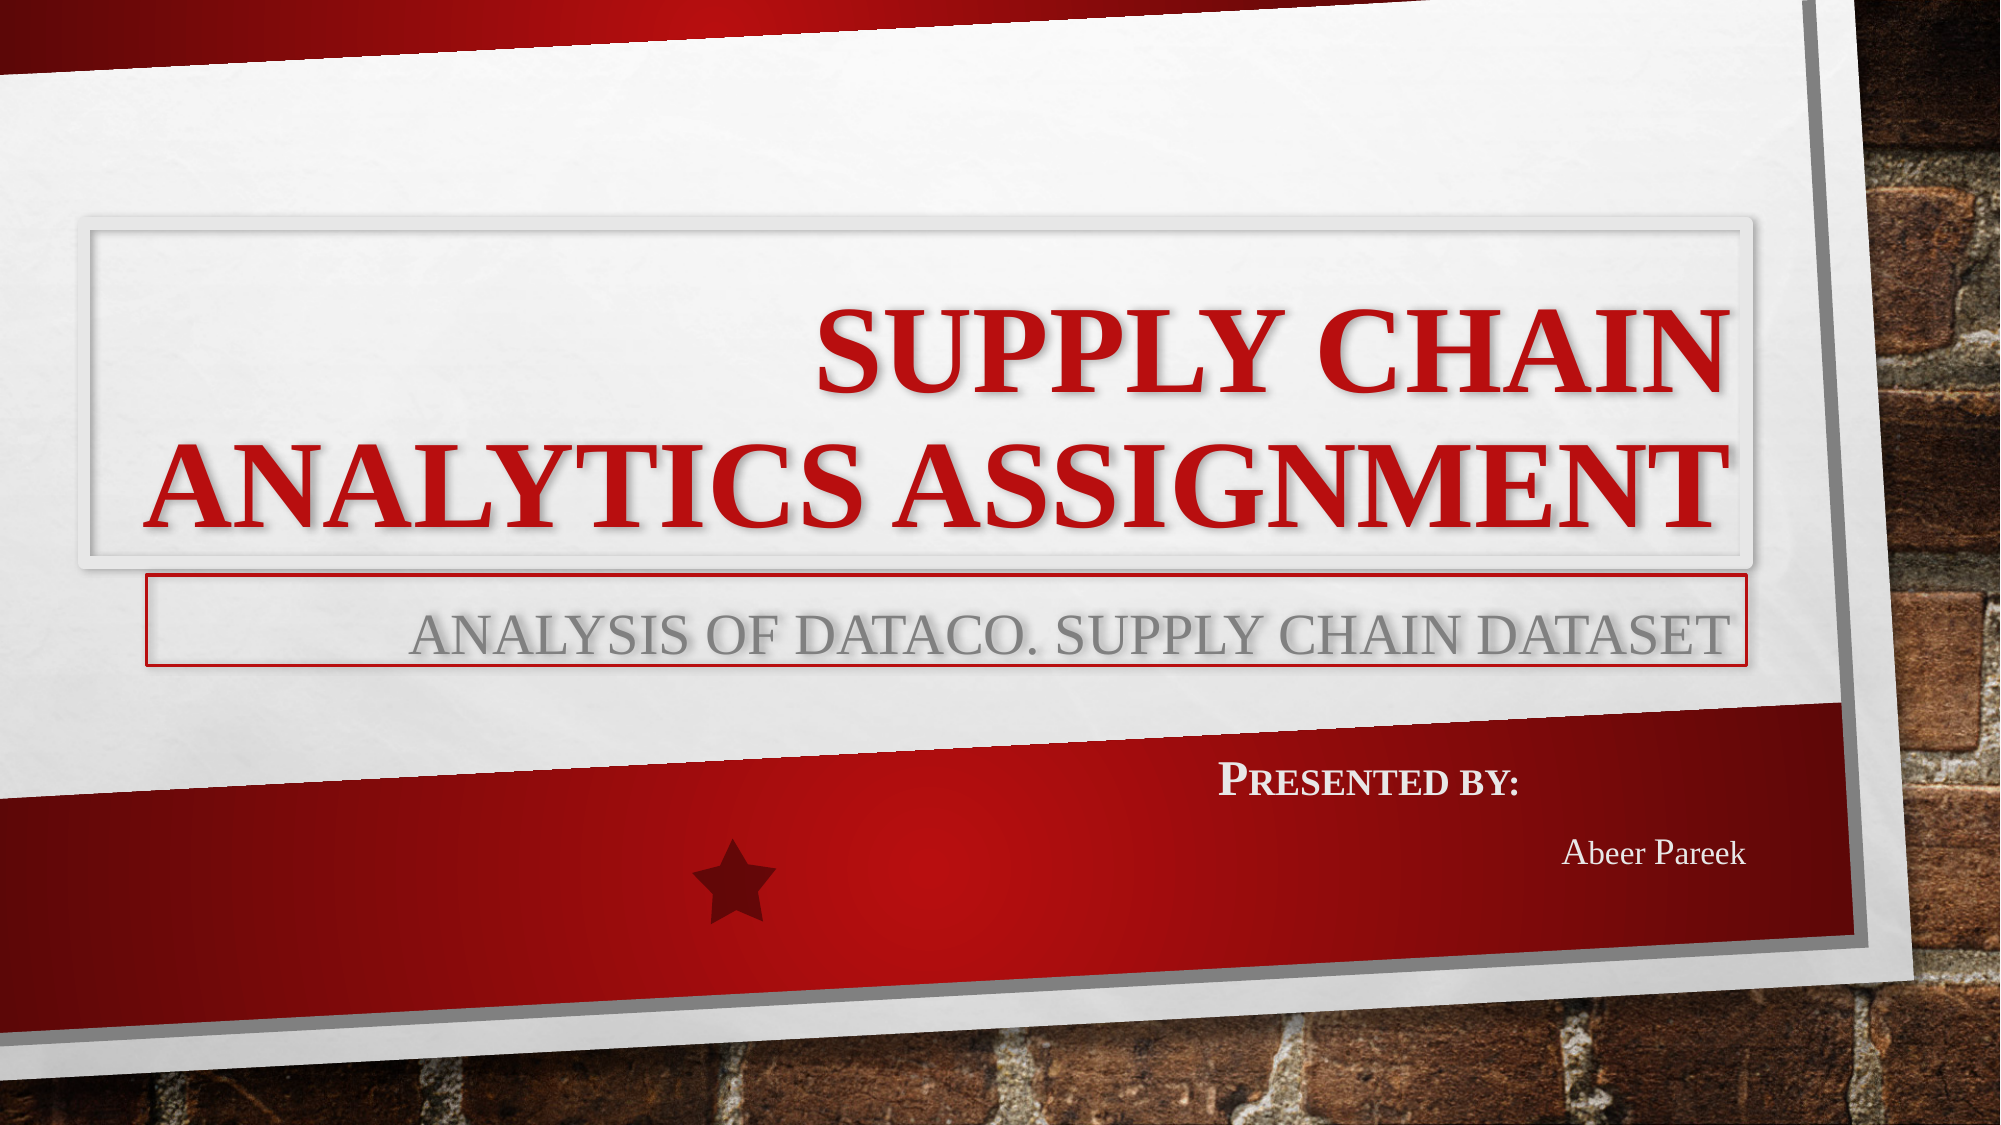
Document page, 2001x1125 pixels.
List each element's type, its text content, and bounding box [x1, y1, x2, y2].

title Supply chain Analytics Assignment [83, 223, 1747, 563]
picture [0, 0, 2000, 1125]
text_box Presented By: Abeer Pareek [1202, 738, 1762, 936]
subtitle Analysis of DataCo. Supply chain Dataset [146, 575, 1747, 666]
